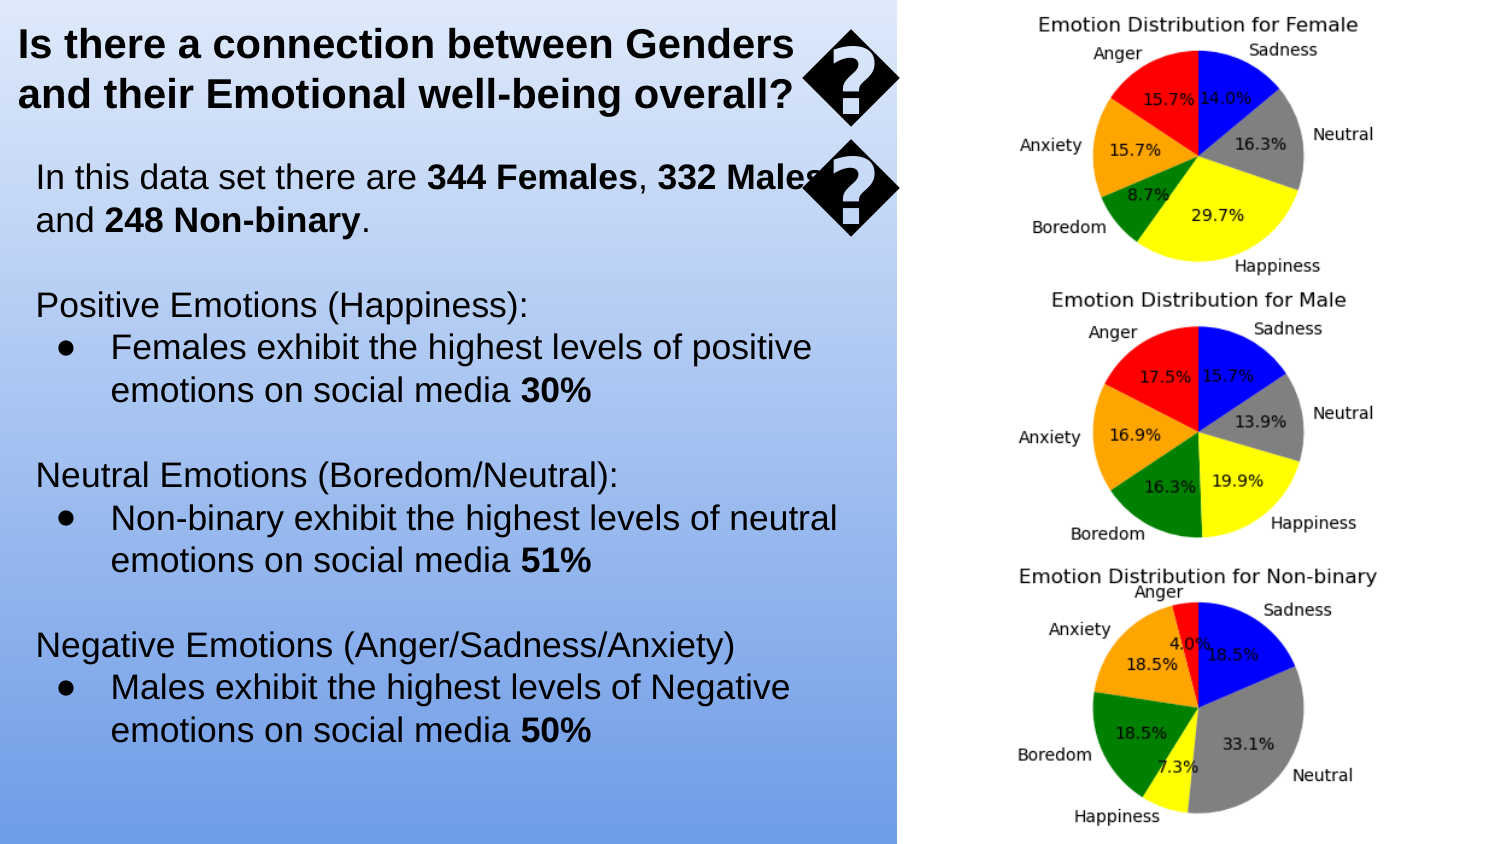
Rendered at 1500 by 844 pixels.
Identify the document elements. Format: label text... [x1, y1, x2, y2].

text_box In this data set there are 344 Females, 332 Males, and 248 Non-binary. Positive Emotions (Happiness): Females exhibit the highest levels of positive emotions on social media 30% Neutral Emotions (Boredom/Neutral): Non-binary exhibit the highest levels of neutral emotions on social media 51% Negative Emotions (Anger/Sadness/Anxiety) Males exhibit the highest levels of Negative emotions on social media 50% [20, 139, 866, 808]
picture [897, 0, 1500, 844]
text_box Is there a connection between Genders and their Emotional well-being overall? [2, 1, 849, 132]
text_box 🎭 [785, 8, 892, 140]
